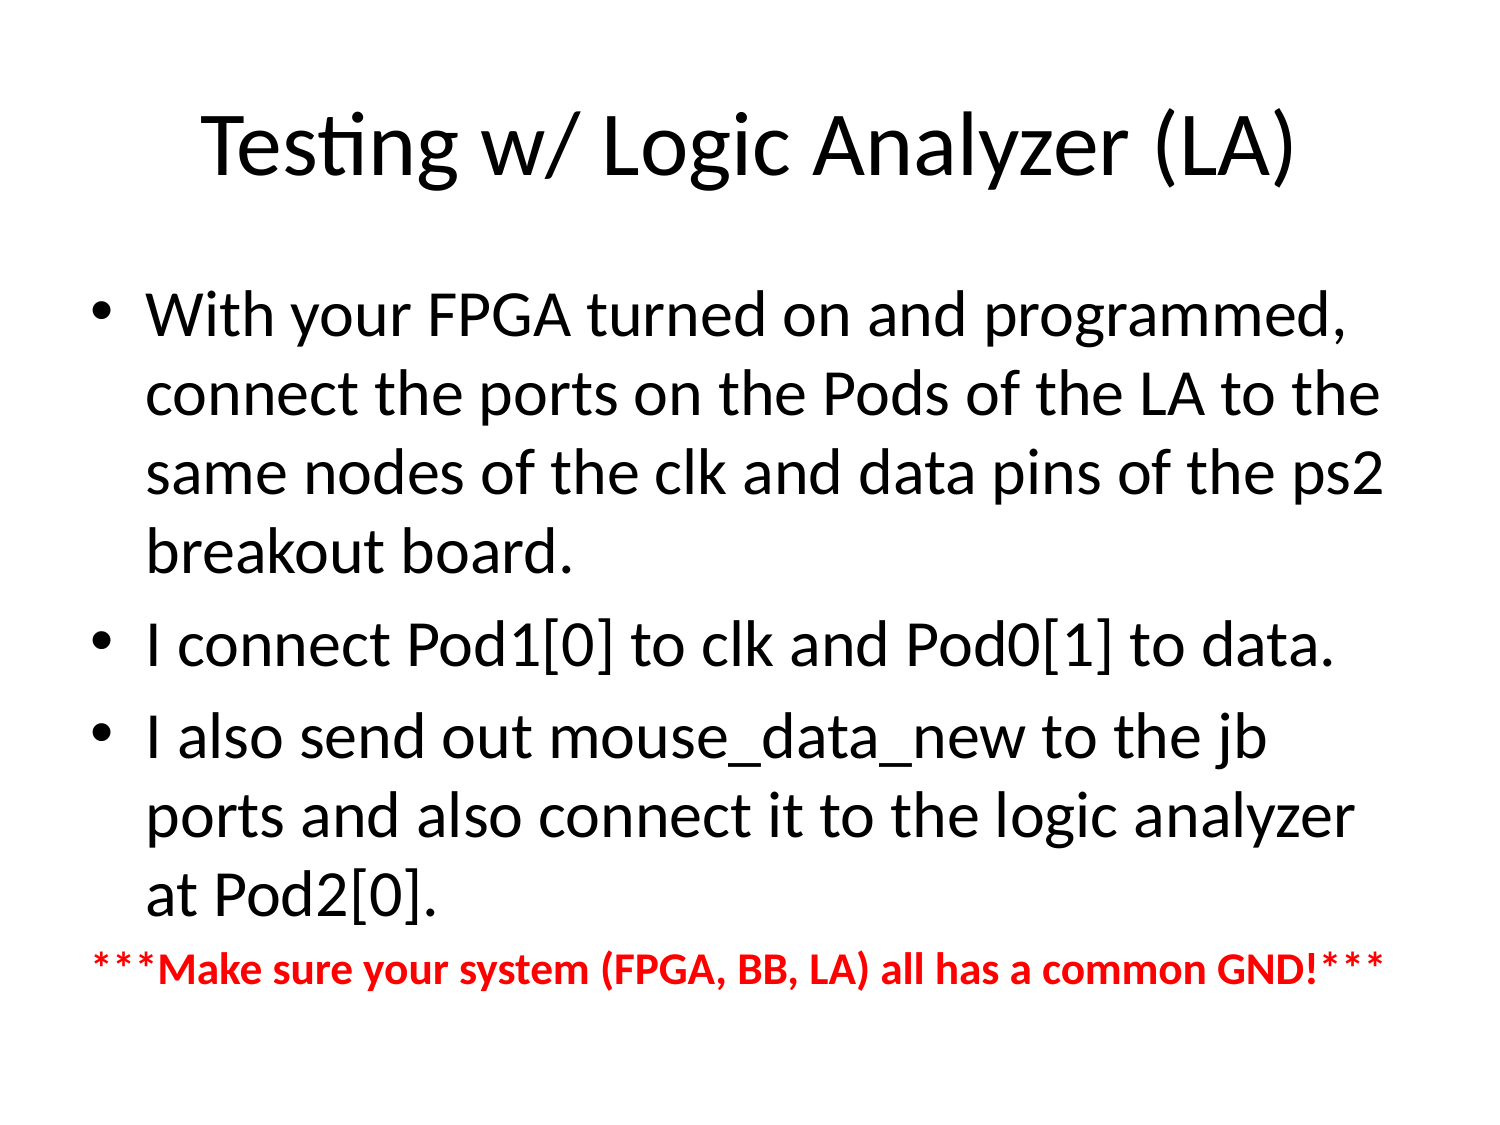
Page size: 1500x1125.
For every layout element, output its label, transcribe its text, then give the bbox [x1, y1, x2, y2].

list With your FPGA turned on and programmed, connect the ports on the Pods of the LA to the same nodes of the clk and data pins of the ps2 breakout board. I connect Pod1[0] to clk and Pod0[1] to data. I also send out mouse_data_new to the jb ports and also connect it to the logic analyzer at Pod2[0]. ***Make sure your system (FPGA, BB, LA) all has a common GND!*** [75, 262, 1425, 1005]
title Testing w/ Logic Analyzer (LA) [75, 45, 1425, 233]
